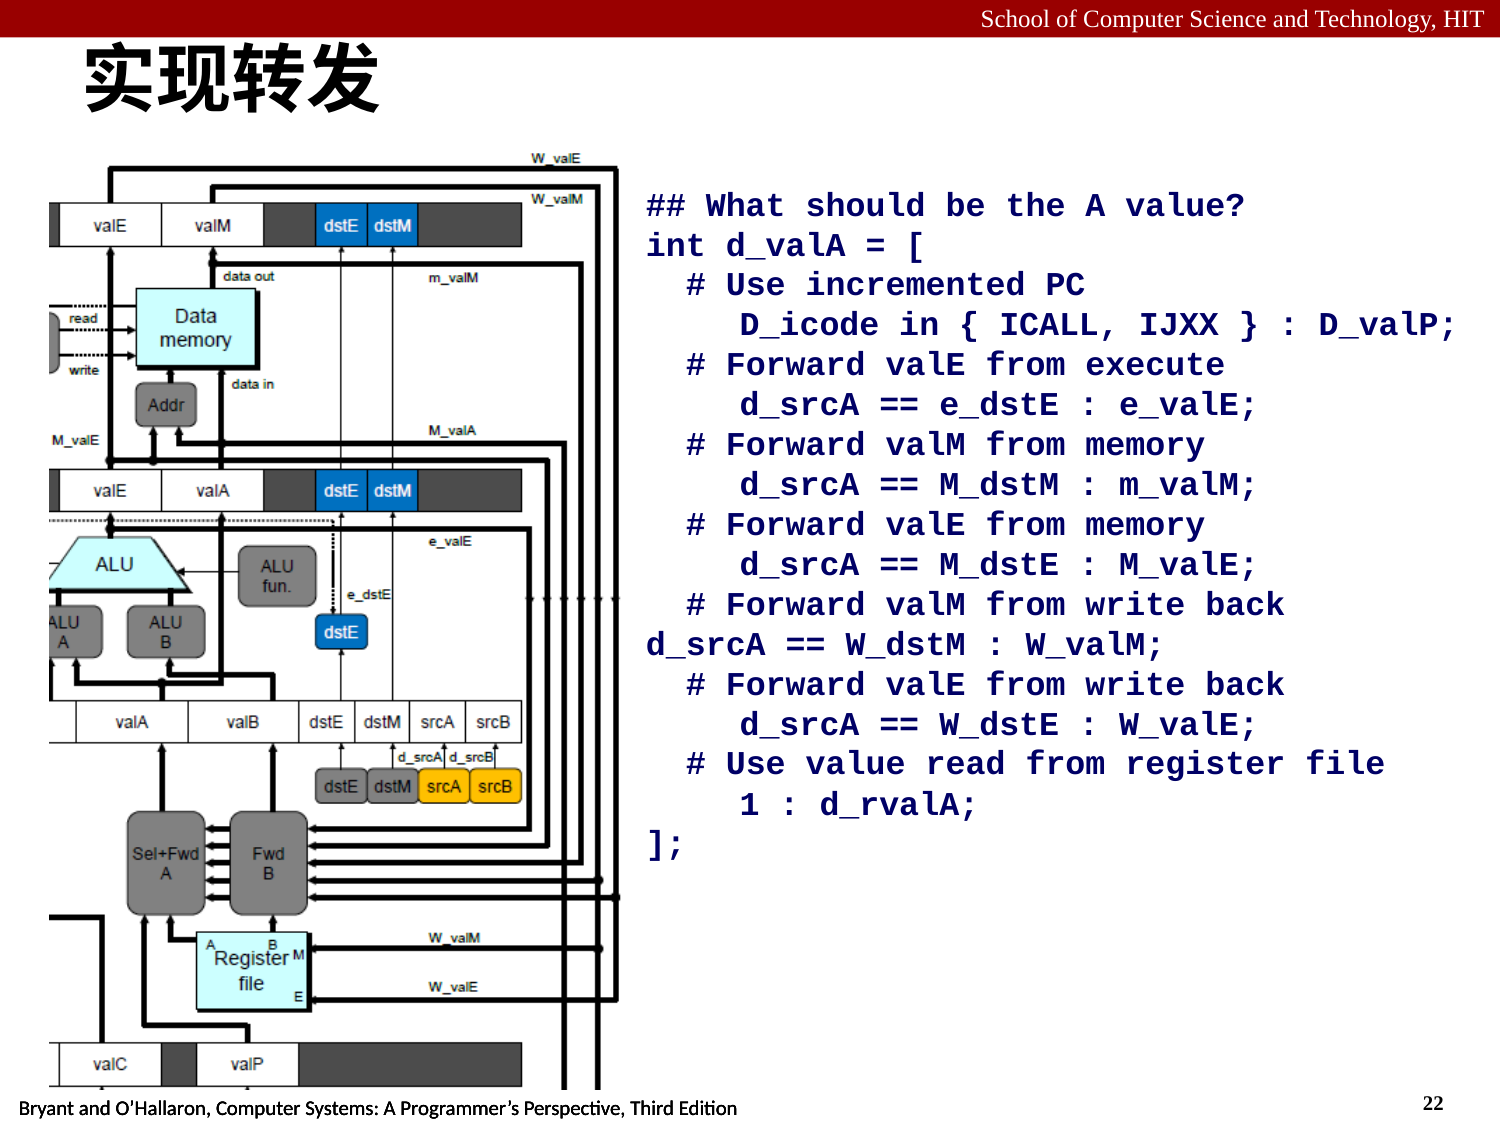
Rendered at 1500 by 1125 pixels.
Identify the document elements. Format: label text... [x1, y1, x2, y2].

picture [48, 123, 627, 1090]
text_box ## What should be the A value? int d_valA = [ # Use incremented PC D_icode in { ICALL, IJXX } : D_valP; # Forward valE from execute d_srcA == e_dstE : e_valE; # Forward valM from memory d_srcA == M_dstM : m_valM; # Forward valE from memory d_srcA == M_dstE : M_valE; # Forward valM from write back d_srcA == W_dstM : W_valM; # Forward valE from write back d_srcA == W_dstE : W_valE; # Use value read from register file 1 : d_rvalA; ]; [638, 175, 1500, 869]
title 实现转发 [66, 12, 1497, 141]
